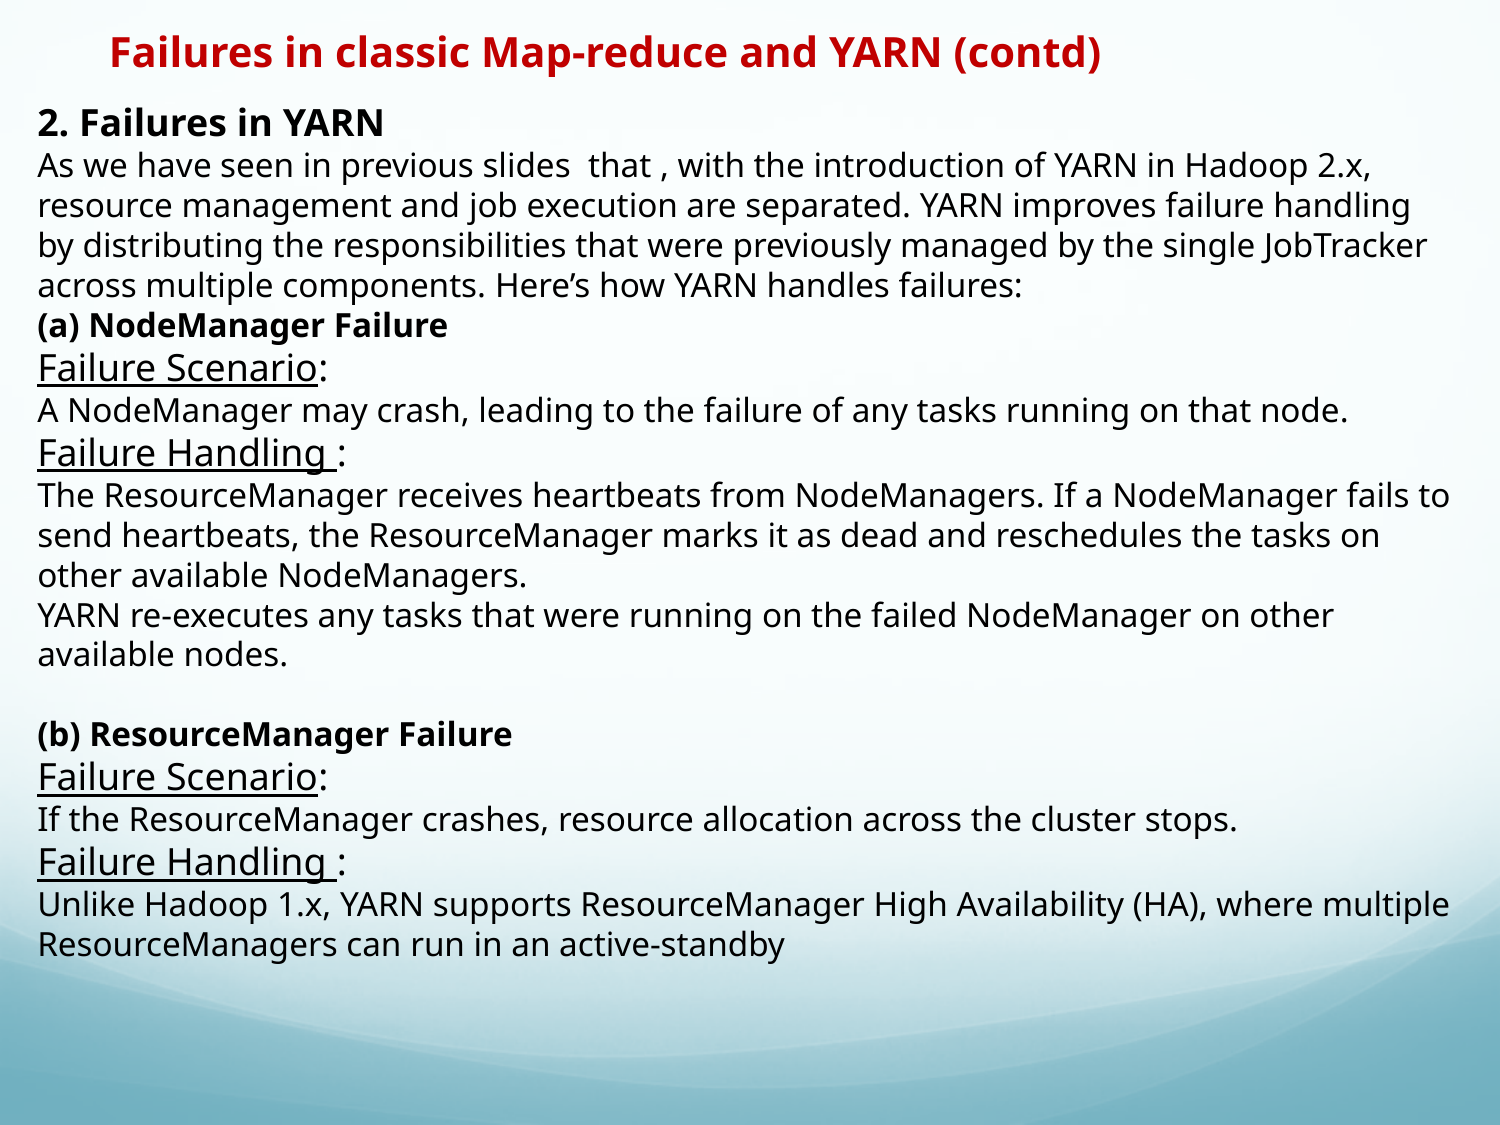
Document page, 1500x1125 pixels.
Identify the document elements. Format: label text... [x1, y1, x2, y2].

text_box 2. Failures in YARN As we have seen in previous slides that , with the introduction of YARN in Hadoop 2.x, resource management and job execution are separated. YARN improves failure handling by distributing the responsibilities that were previously managed by the single JobTracker across multiple components. Here’s how YARN handles failures: (a) NodeManager Failure Failure Scenario: A NodeManager may crash, leading to the failure of any tasks running on that node. Failure Handling : The ResourceManager receives heartbeats from NodeManagers. If a NodeManager fails to send heartbeats, the ResourceManager marks it as dead and reschedules the tasks on other available NodeManagers. YARN re-executes any tasks that were running on the failed NodeManager on other available nodes. (b) ResourceManager Failure Failure Scenario: If the ResourceManager crashes, resource allocation across the cluster stops. Failure Handling : Unlike Hadoop 1.x, YARN supports ResourceManager High Availability (HA), where multiple ResourceManagers can run in an active-standby [22, 92, 1472, 971]
text_box Failures in classic Map-reduce and YARN (contd) [94, 18, 1302, 84]
